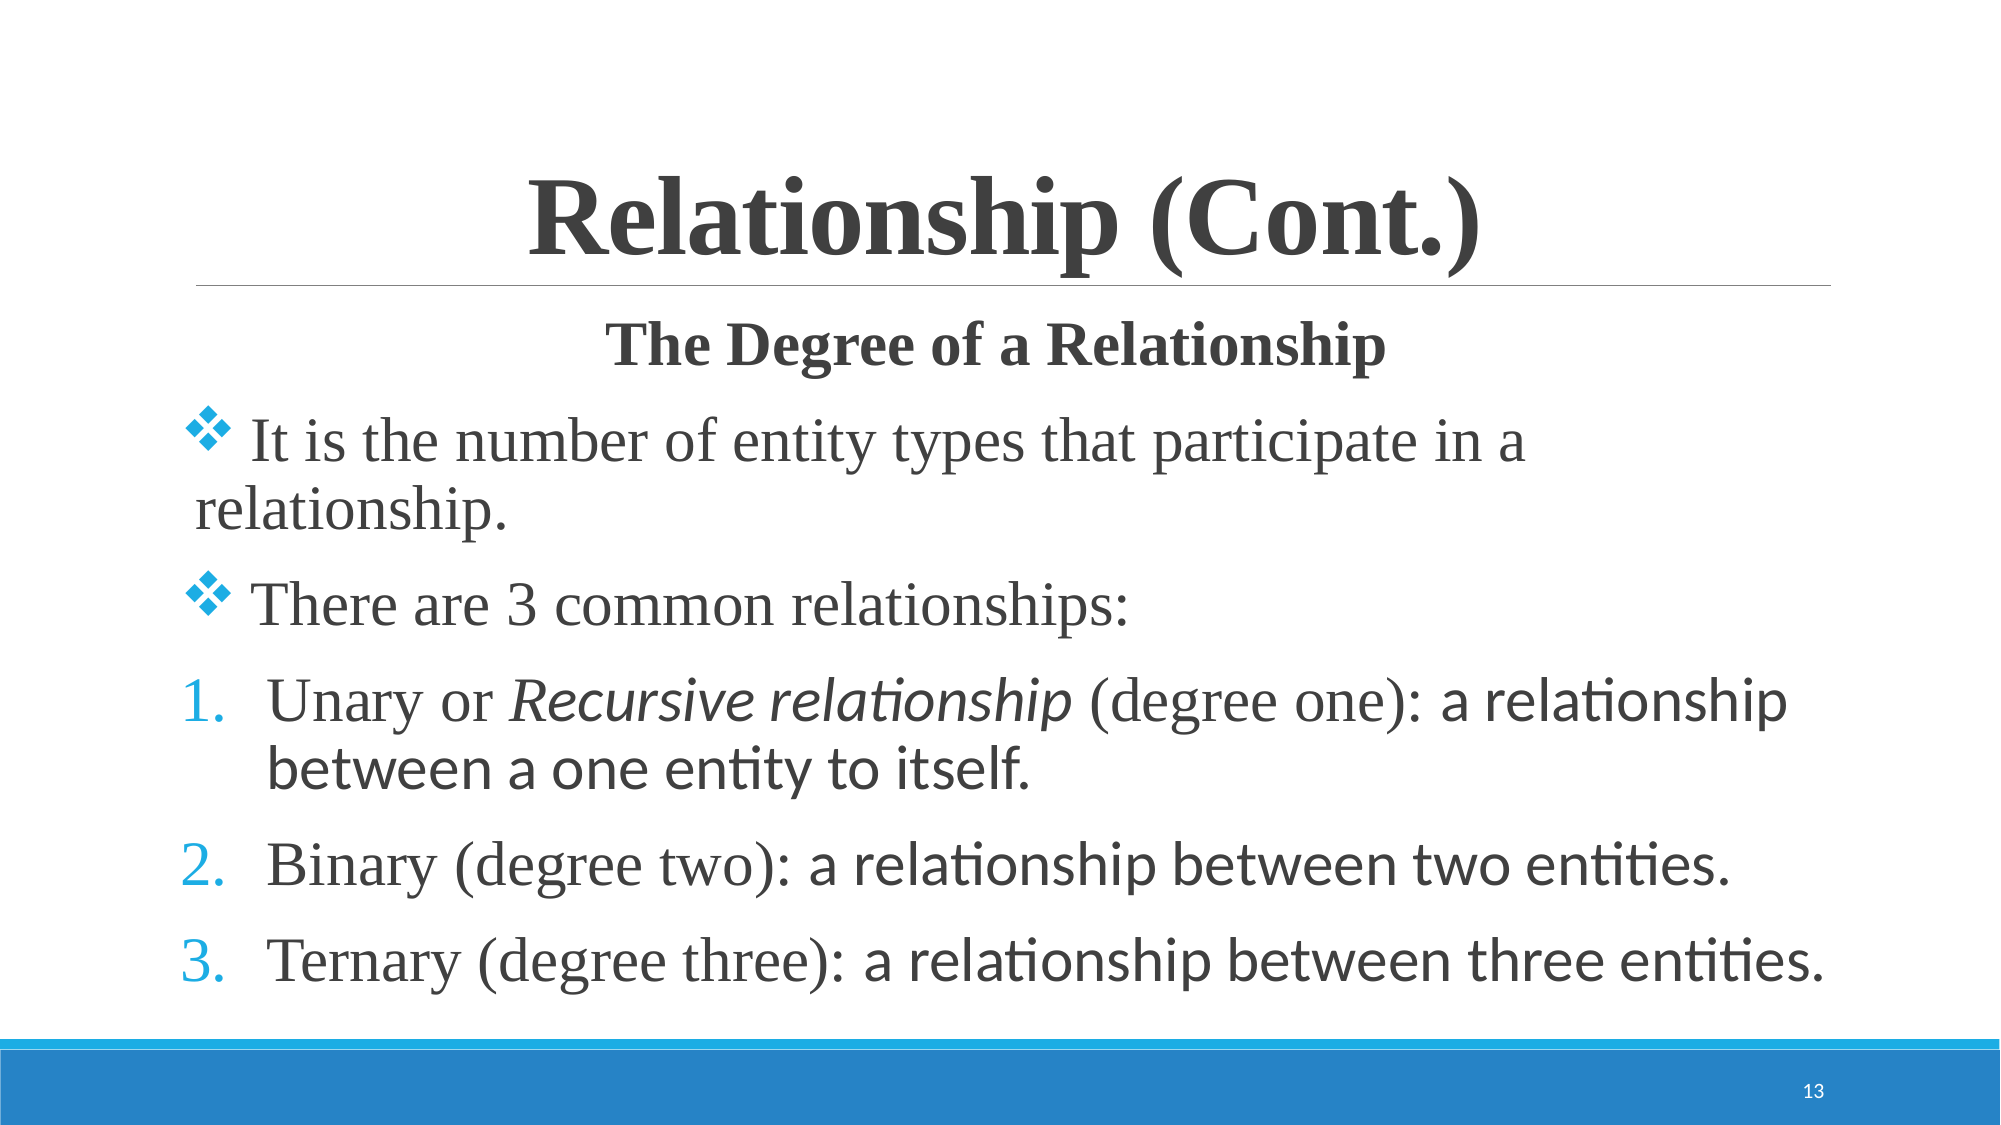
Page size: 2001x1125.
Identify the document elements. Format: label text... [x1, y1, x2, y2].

slide_number 13 [1624, 1059, 1840, 1120]
list The Degree of a Relationship It is the number of entity types that participate in a relationship. There are 3 common relationships: Unary or Recursive relationship (degree one): a relationship between a one entity to itself. Binary (degree two): a relationship between two entities. Ternary (degree three): a relationship between three entities. [180, 302, 1830, 1014]
title Relationship (Cont.) [180, 47, 1830, 285]
